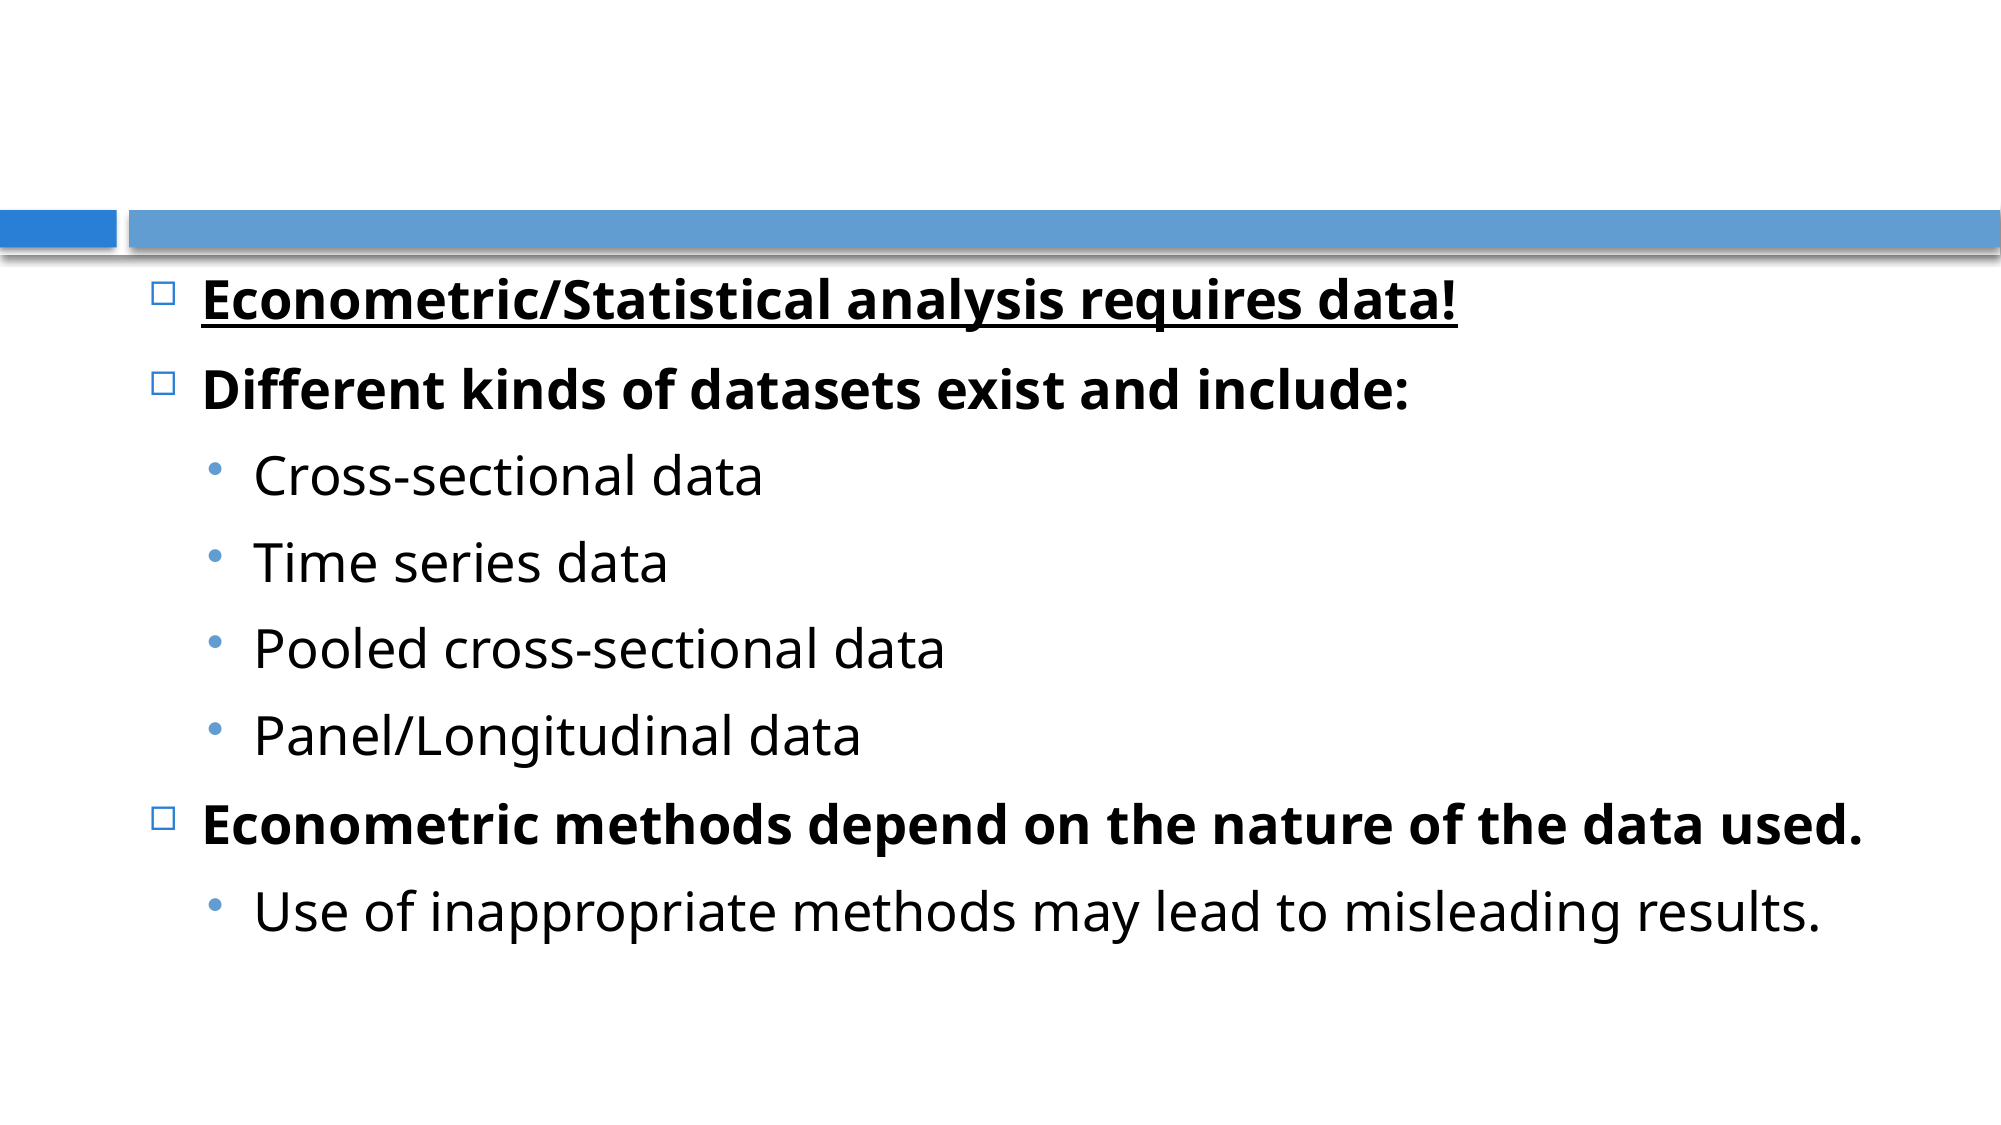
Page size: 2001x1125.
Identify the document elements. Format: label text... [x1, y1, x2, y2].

list Econometric/Statistical analysis requires data! Different kinds of datasets exist and include: Cross-sectional data Time series data Pooled cross-sectional data Panel/Longitudinal data Econometric methods depend on the nature of the data used. Use of inappropriate methods may lead to misleading results. [133, 262, 1918, 1000]
